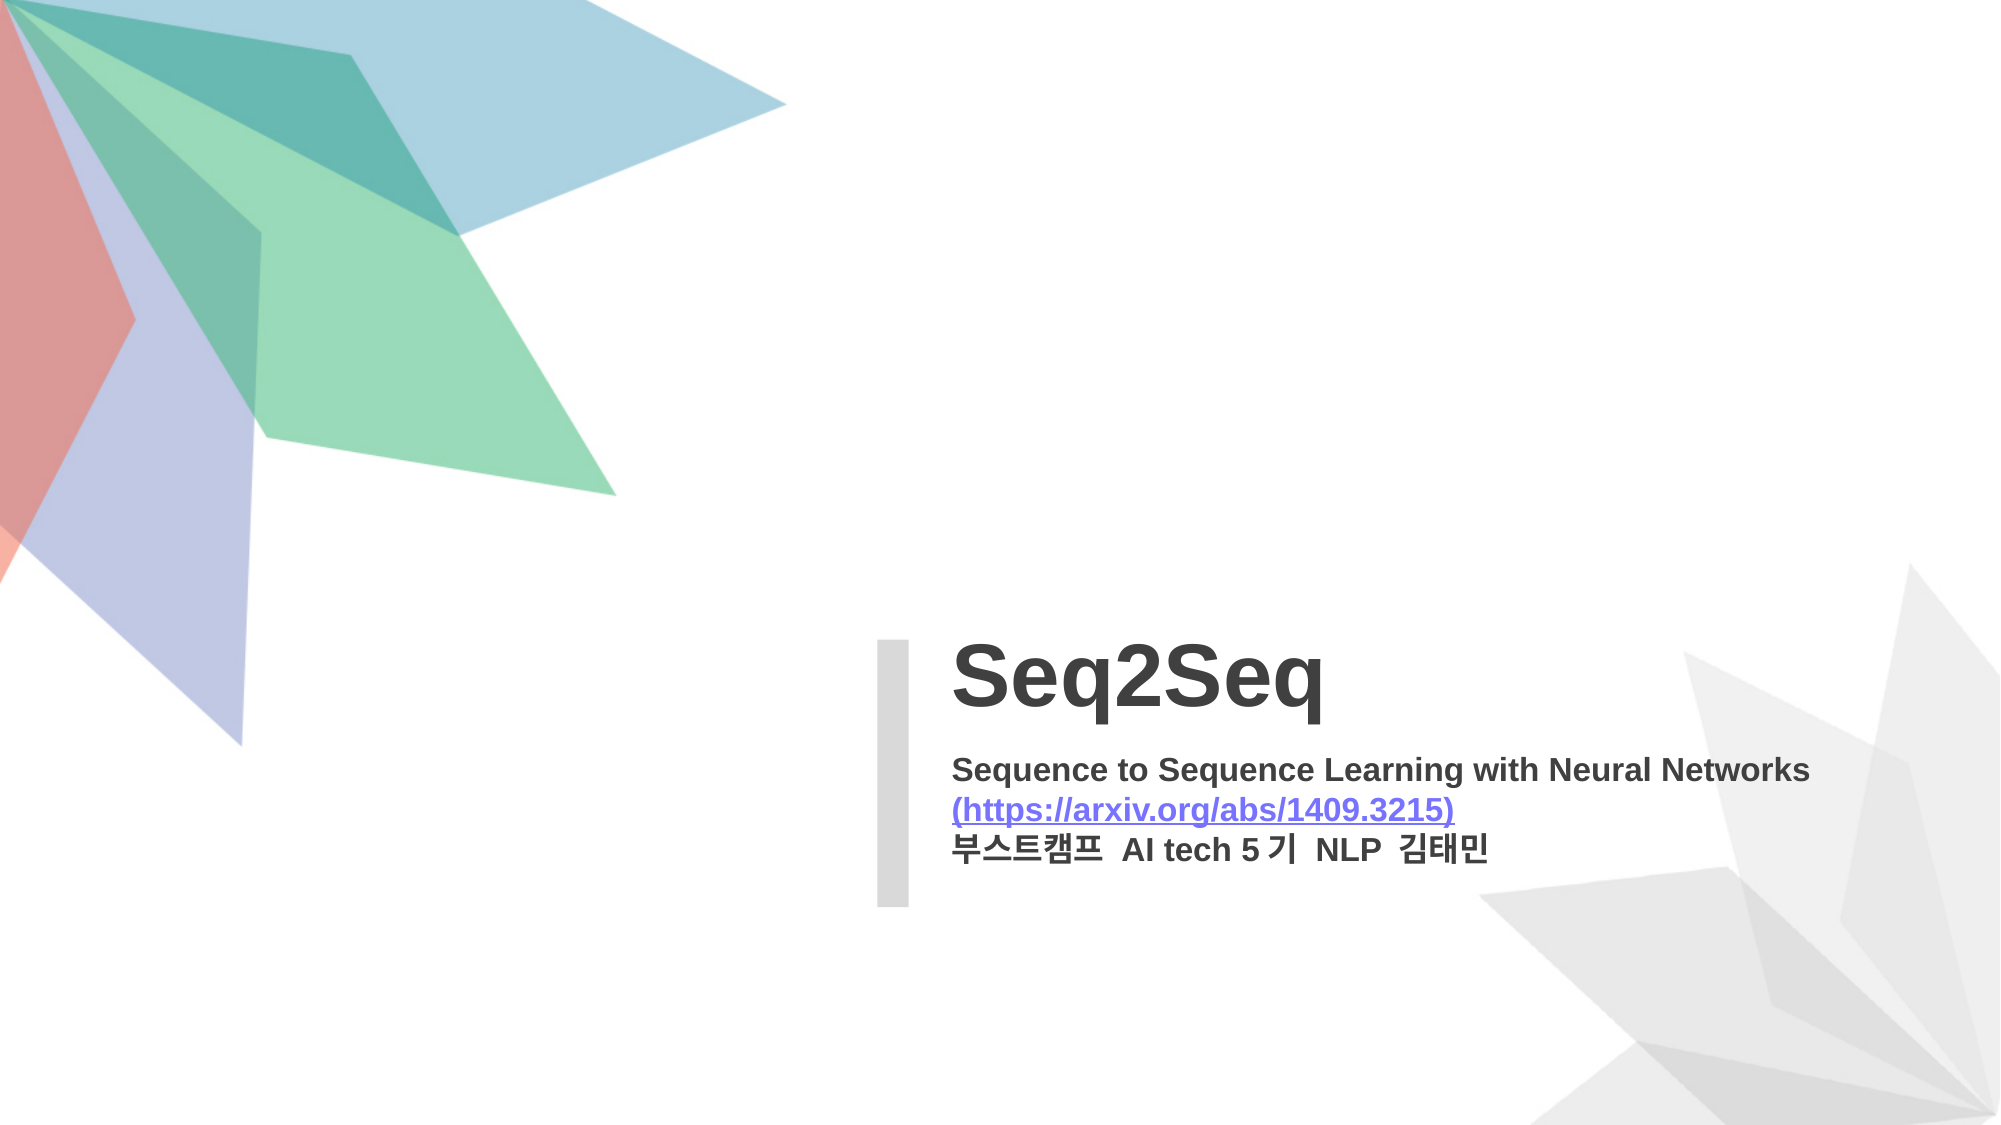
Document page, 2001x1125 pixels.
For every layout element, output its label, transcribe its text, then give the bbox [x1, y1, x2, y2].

text_box Sequence to Sequence Learning with Neural Networks (https://arxiv.org/abs/1409.3215) 부스트캠프 AI tech 5기 NLP 김태민 [936, 740, 2000, 876]
text_box [876, 638, 910, 909]
picture [0, 0, 2001, 1125]
text_box Seq2Seq [936, 609, 2000, 732]
